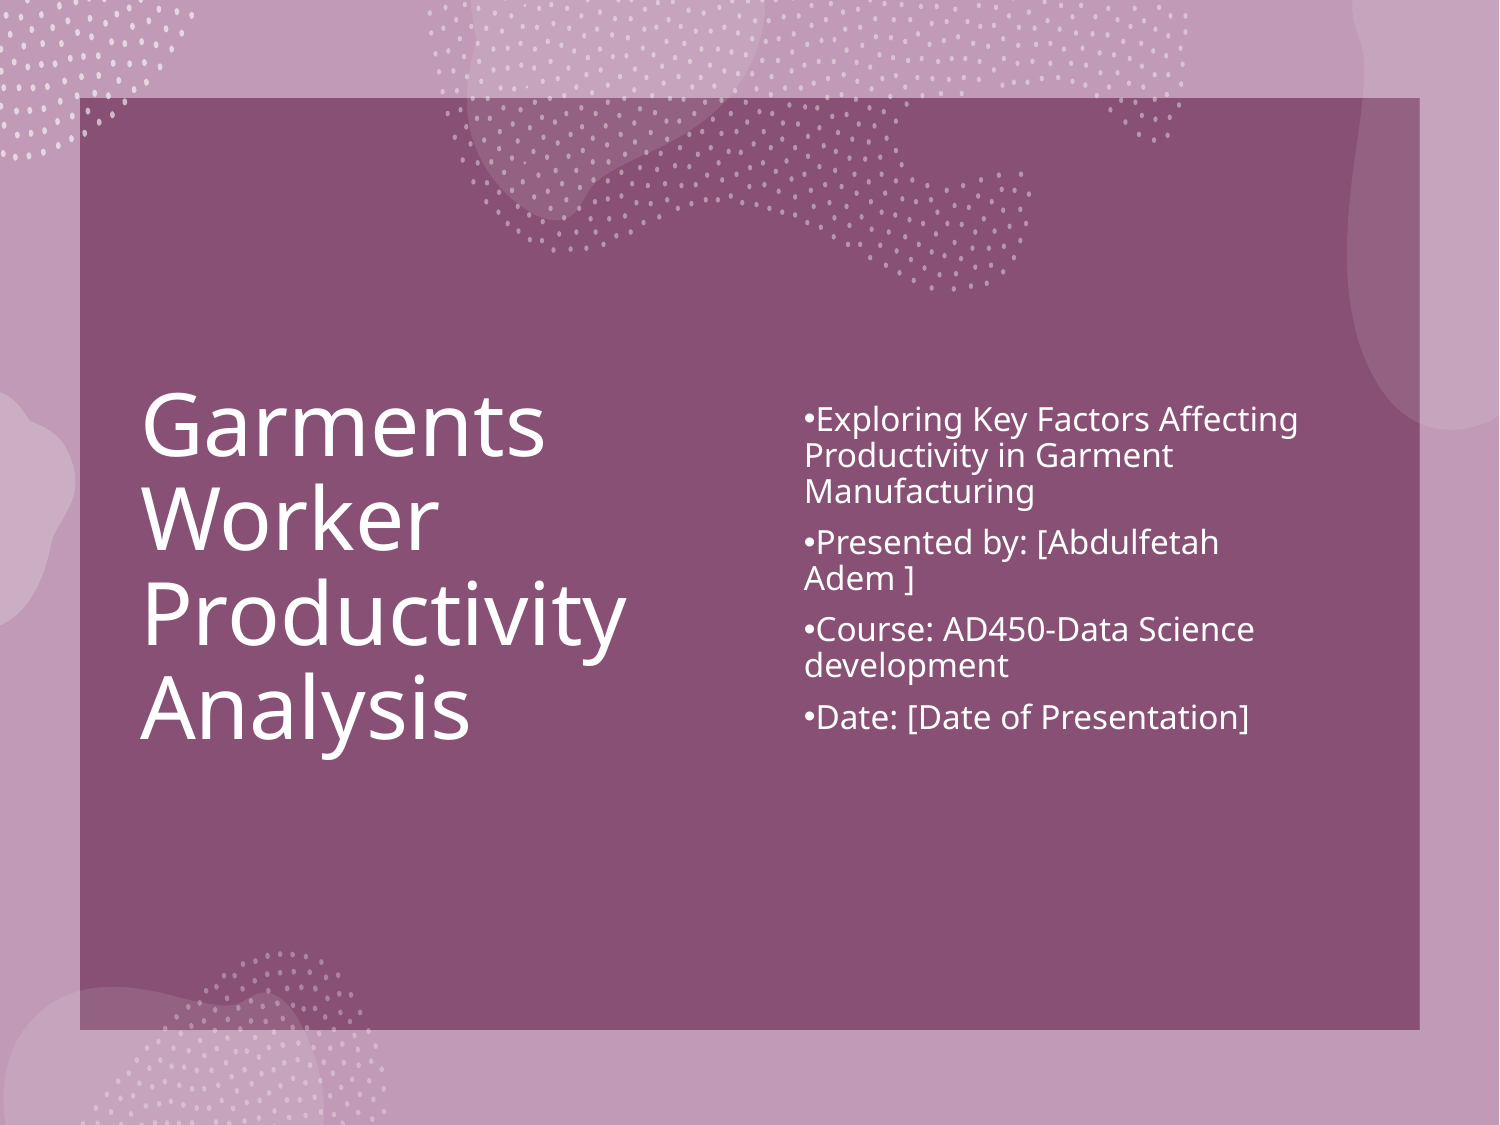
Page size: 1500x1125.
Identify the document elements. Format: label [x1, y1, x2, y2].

text_box [0, 0, 1500, 1125]
